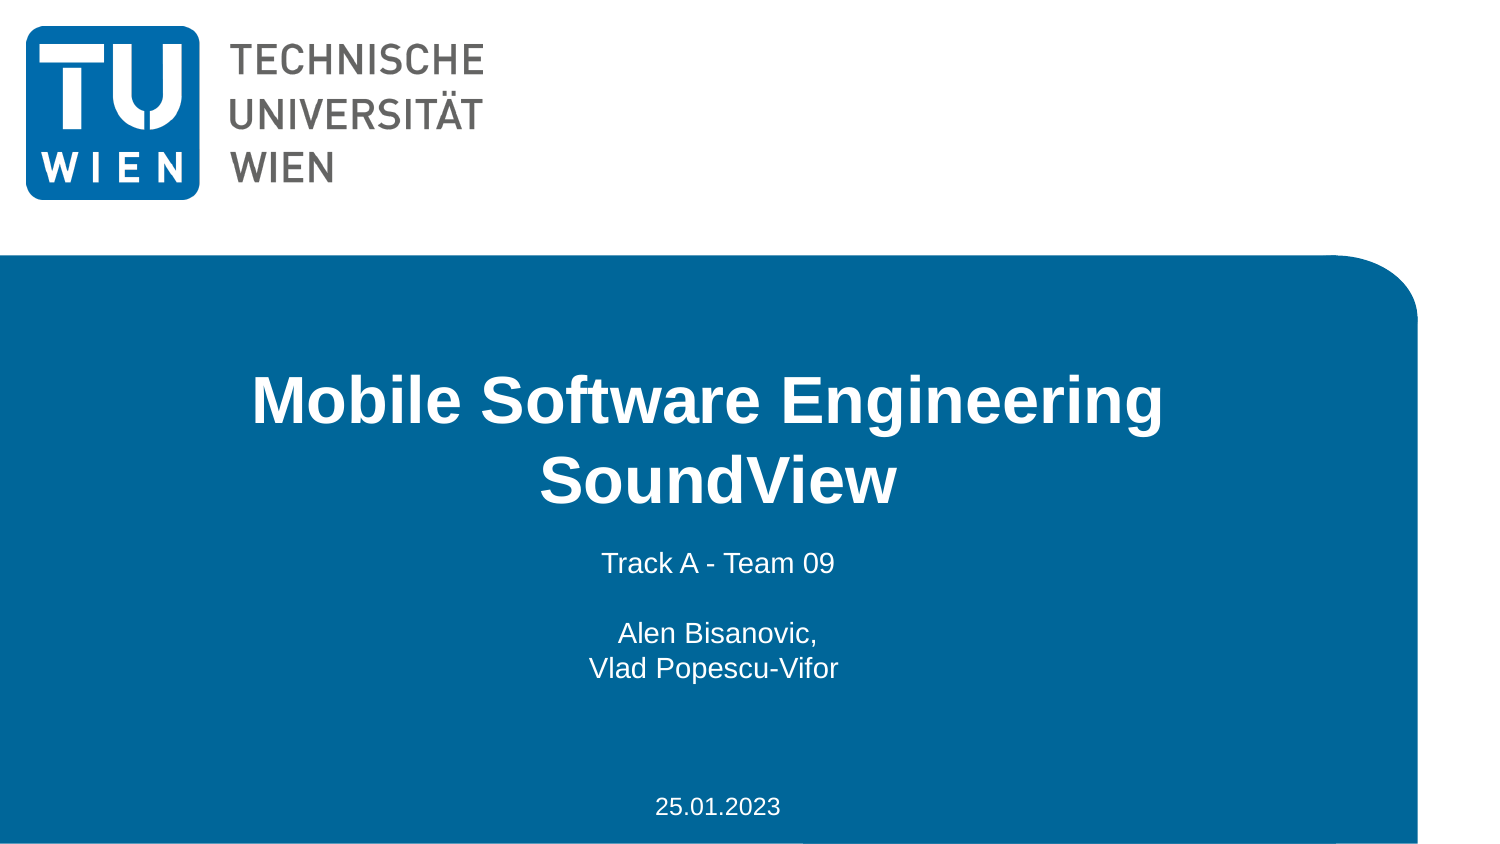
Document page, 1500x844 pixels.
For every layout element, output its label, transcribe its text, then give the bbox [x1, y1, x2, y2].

text_box Track A - Team 09 Alen Bisanovic, Vlad Popescu-Vifor [331, 538, 1106, 690]
title Mobile Software Engineering SoundView [226, 351, 1210, 523]
footer 25.01.2023 [585, 785, 852, 827]
picture [26, 26, 483, 200]
